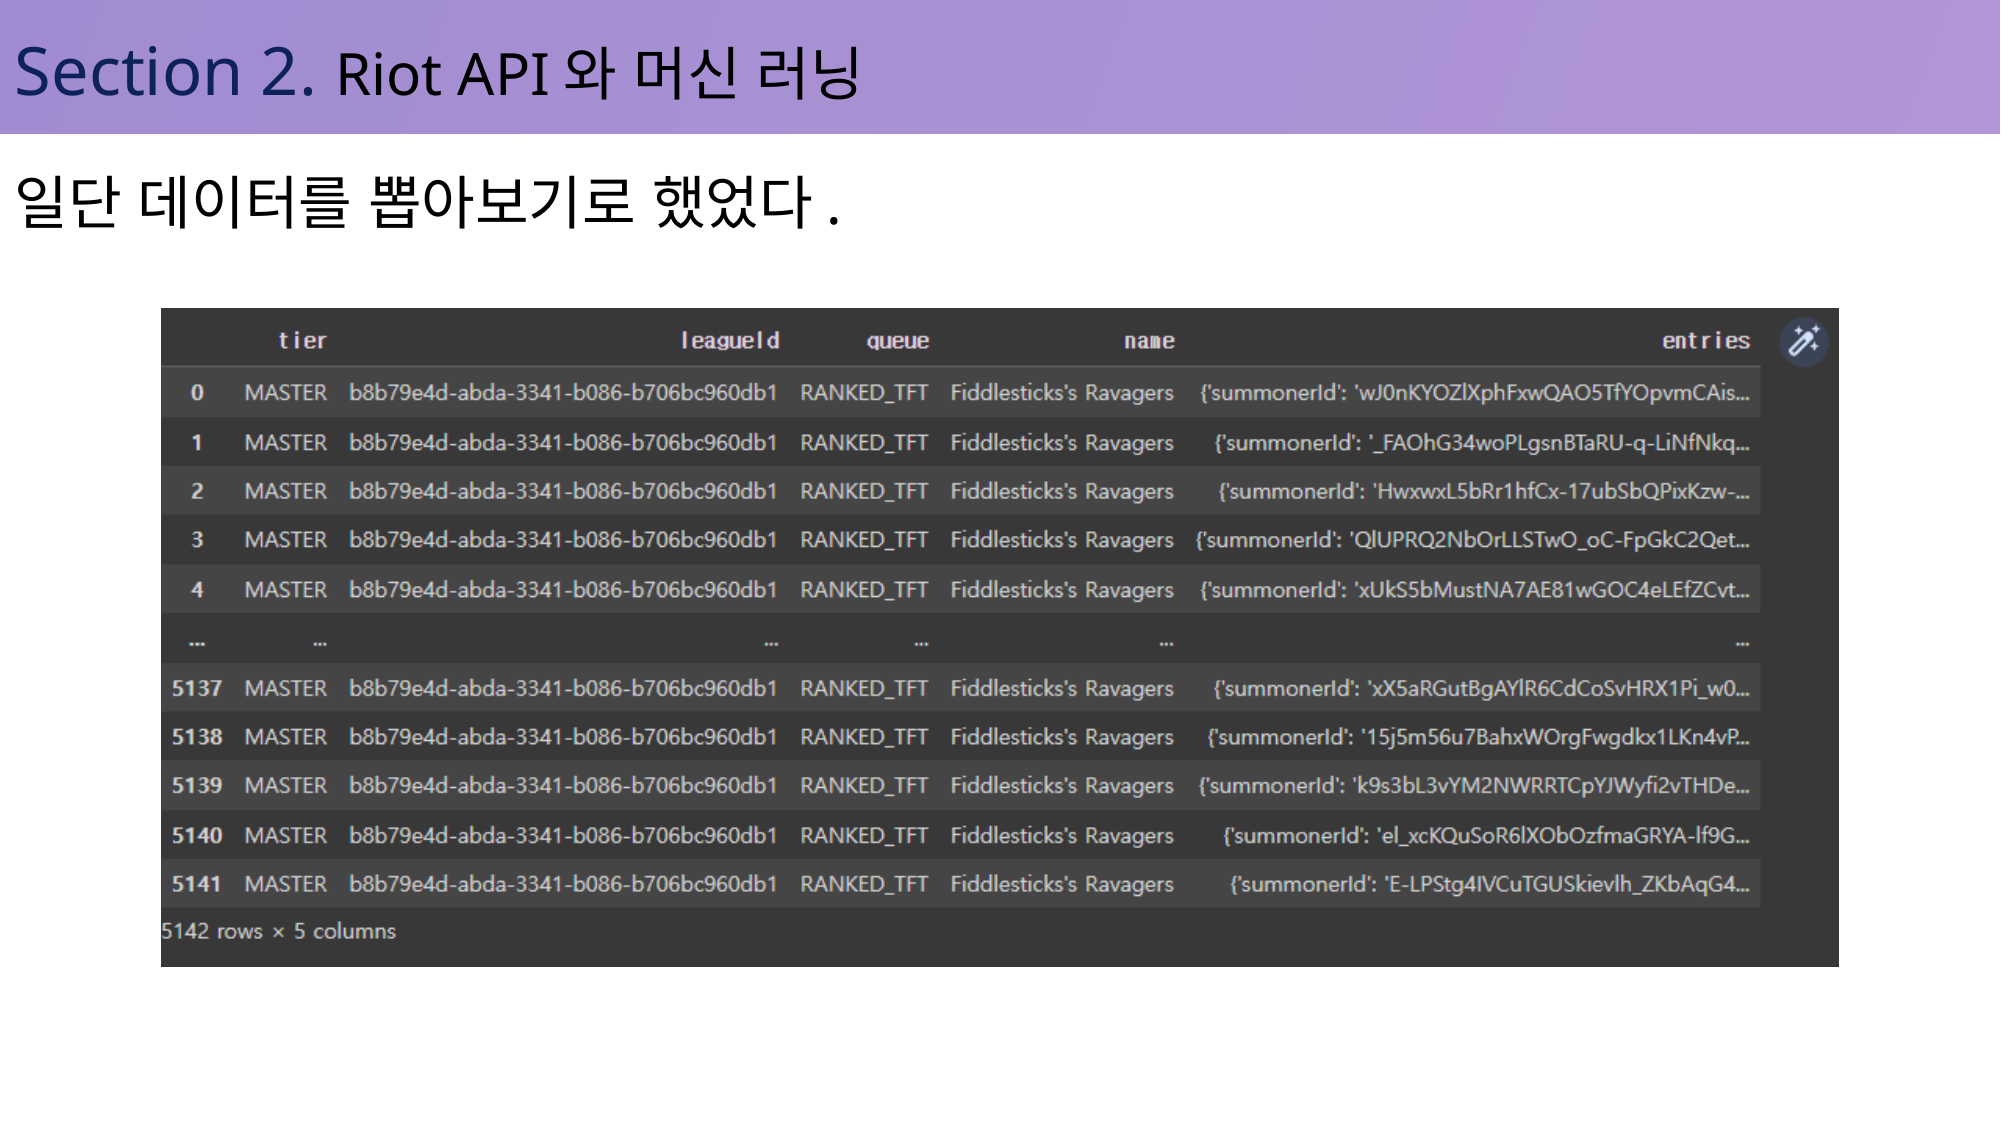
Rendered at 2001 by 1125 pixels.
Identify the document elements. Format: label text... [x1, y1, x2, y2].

text_box 일단 데이터를 뽑아보기로 했었다. [0, 158, 2000, 244]
text_box [0, 0, 2000, 134]
text_box Section 2. Riot API와 머신 러닝 [0, 20, 1703, 116]
picture [161, 308, 1839, 967]
